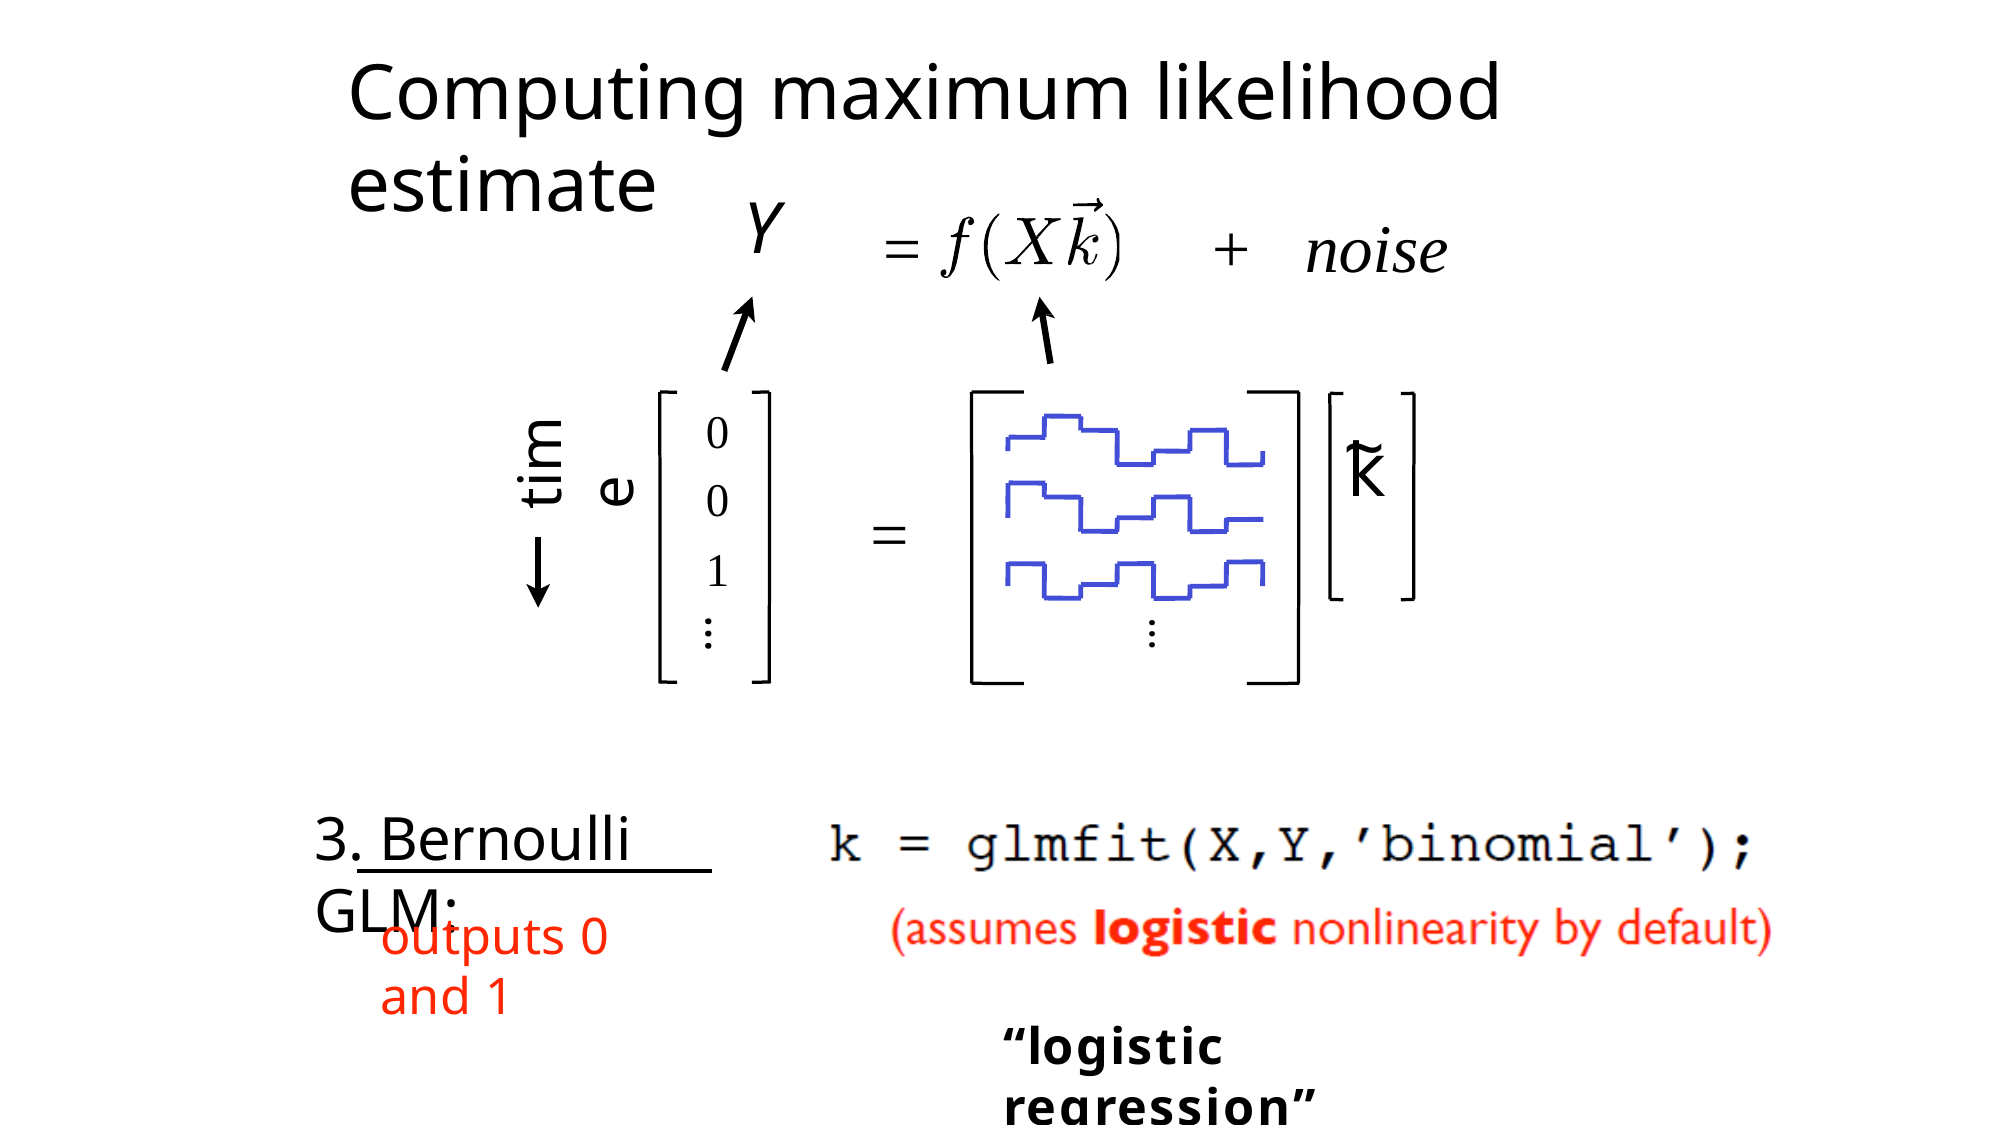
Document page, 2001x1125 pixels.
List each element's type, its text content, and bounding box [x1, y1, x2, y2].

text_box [1146, 615, 1193, 663]
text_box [345, 43, 1627, 286]
picture [830, 789, 1794, 979]
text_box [1246, 391, 1300, 684]
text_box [1329, 393, 1344, 600]
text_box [1341, 413, 1388, 512]
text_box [501, 399, 575, 512]
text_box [971, 391, 1024, 684]
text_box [312, 800, 738, 1026]
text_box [702, 613, 753, 665]
text_box 0 0 1 [704, 401, 732, 596]
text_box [526, 536, 551, 608]
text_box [1031, 296, 1056, 364]
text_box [1001, 1014, 1530, 1125]
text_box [1007, 416, 1264, 465]
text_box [1007, 561, 1264, 599]
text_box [1007, 482, 1264, 532]
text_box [863, 490, 914, 573]
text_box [724, 296, 756, 371]
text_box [1400, 393, 1415, 600]
